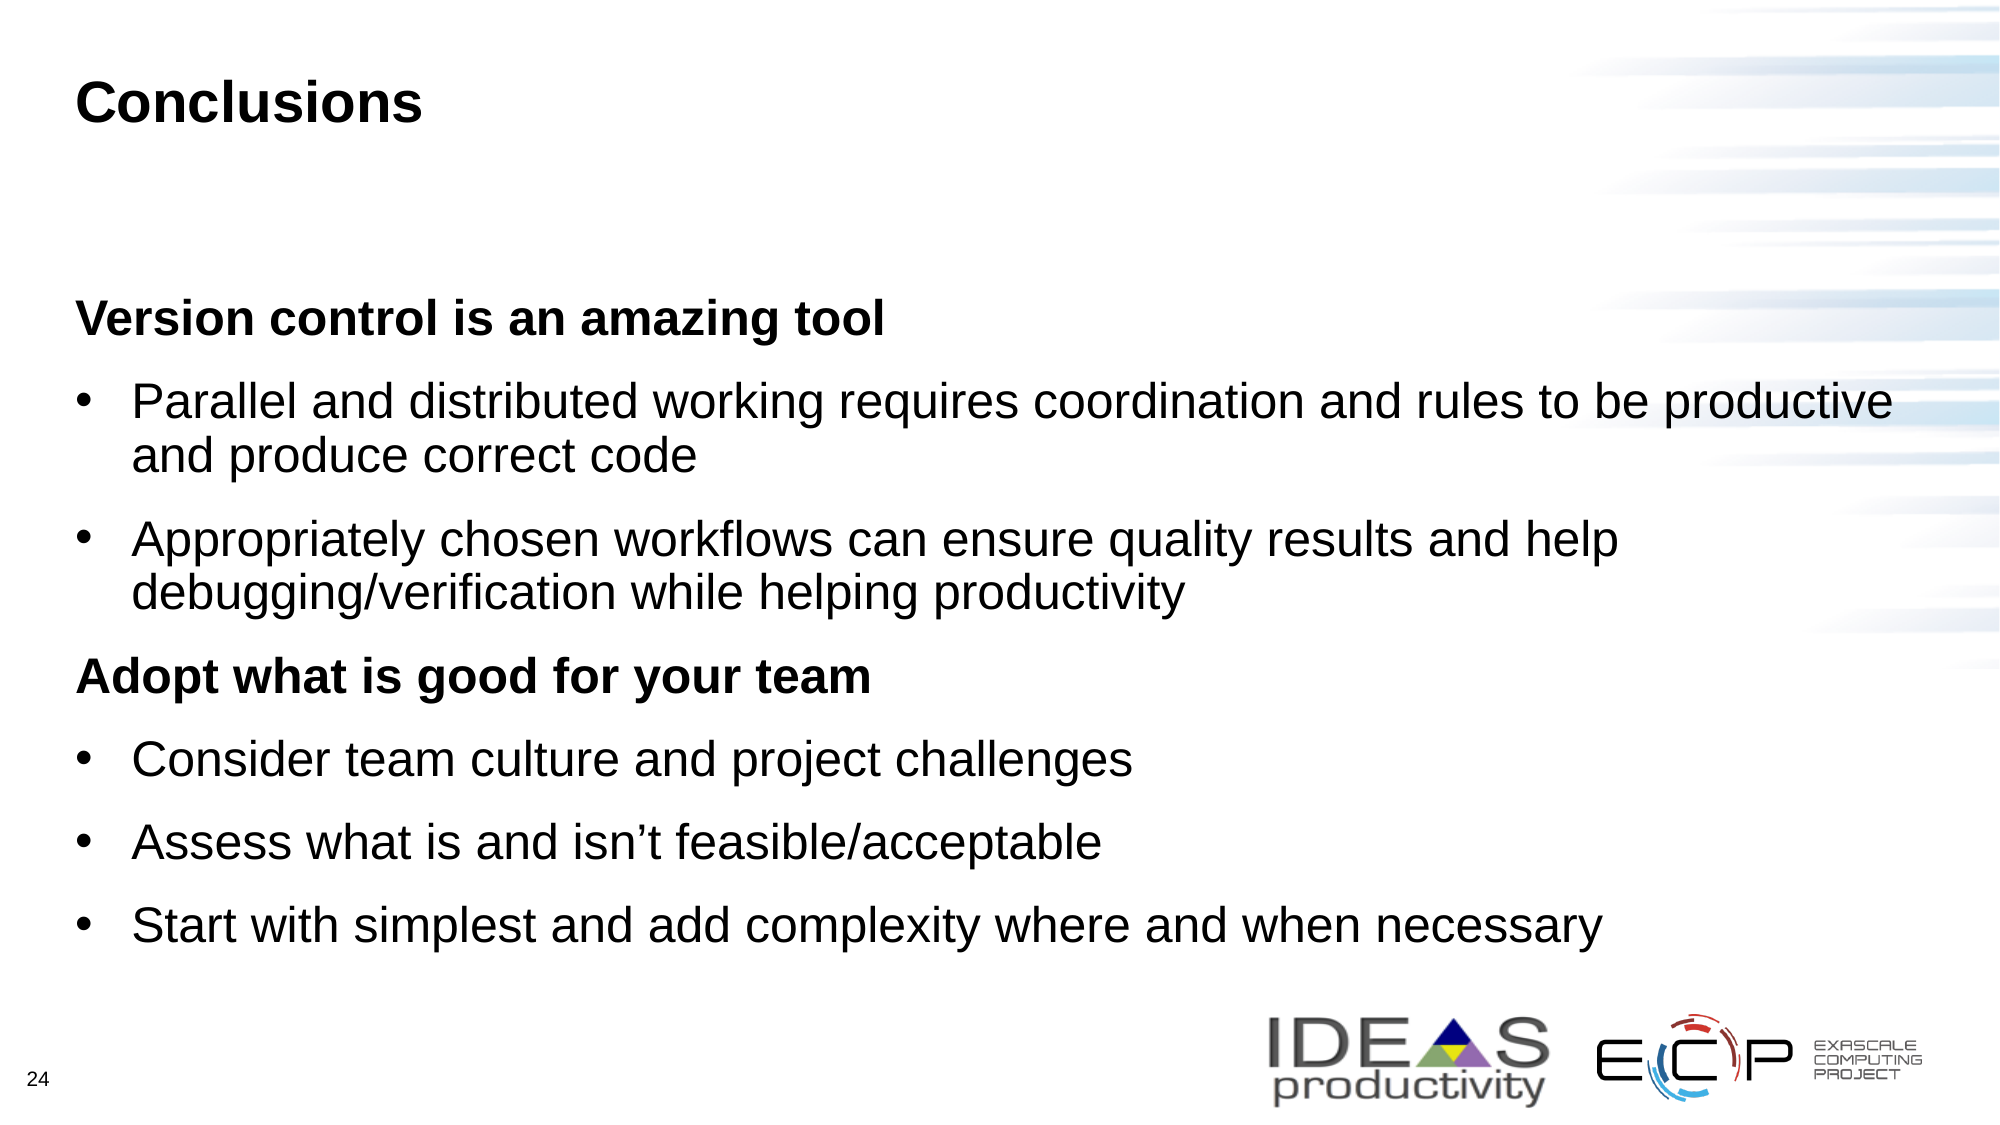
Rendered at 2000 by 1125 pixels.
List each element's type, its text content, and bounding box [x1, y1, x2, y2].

list Version control is an amazing tool Parallel and distributed working requires coordination and rules to be productive and produce correct code Appropriately chosen workflows can ensure quality results and help debugging/verification while helping productivity Adopt what is good for your team Consider team culture and project challenges Assess what is and isn’t feasible/acceptable Start with simplest and add complexity where and when necessary [59, 284, 1926, 950]
title Conclusions [59, 67, 1926, 218]
picture [1597, 1014, 1922, 1102]
picture [1257, 1009, 1560, 1115]
picture [1531, 0, 2000, 669]
